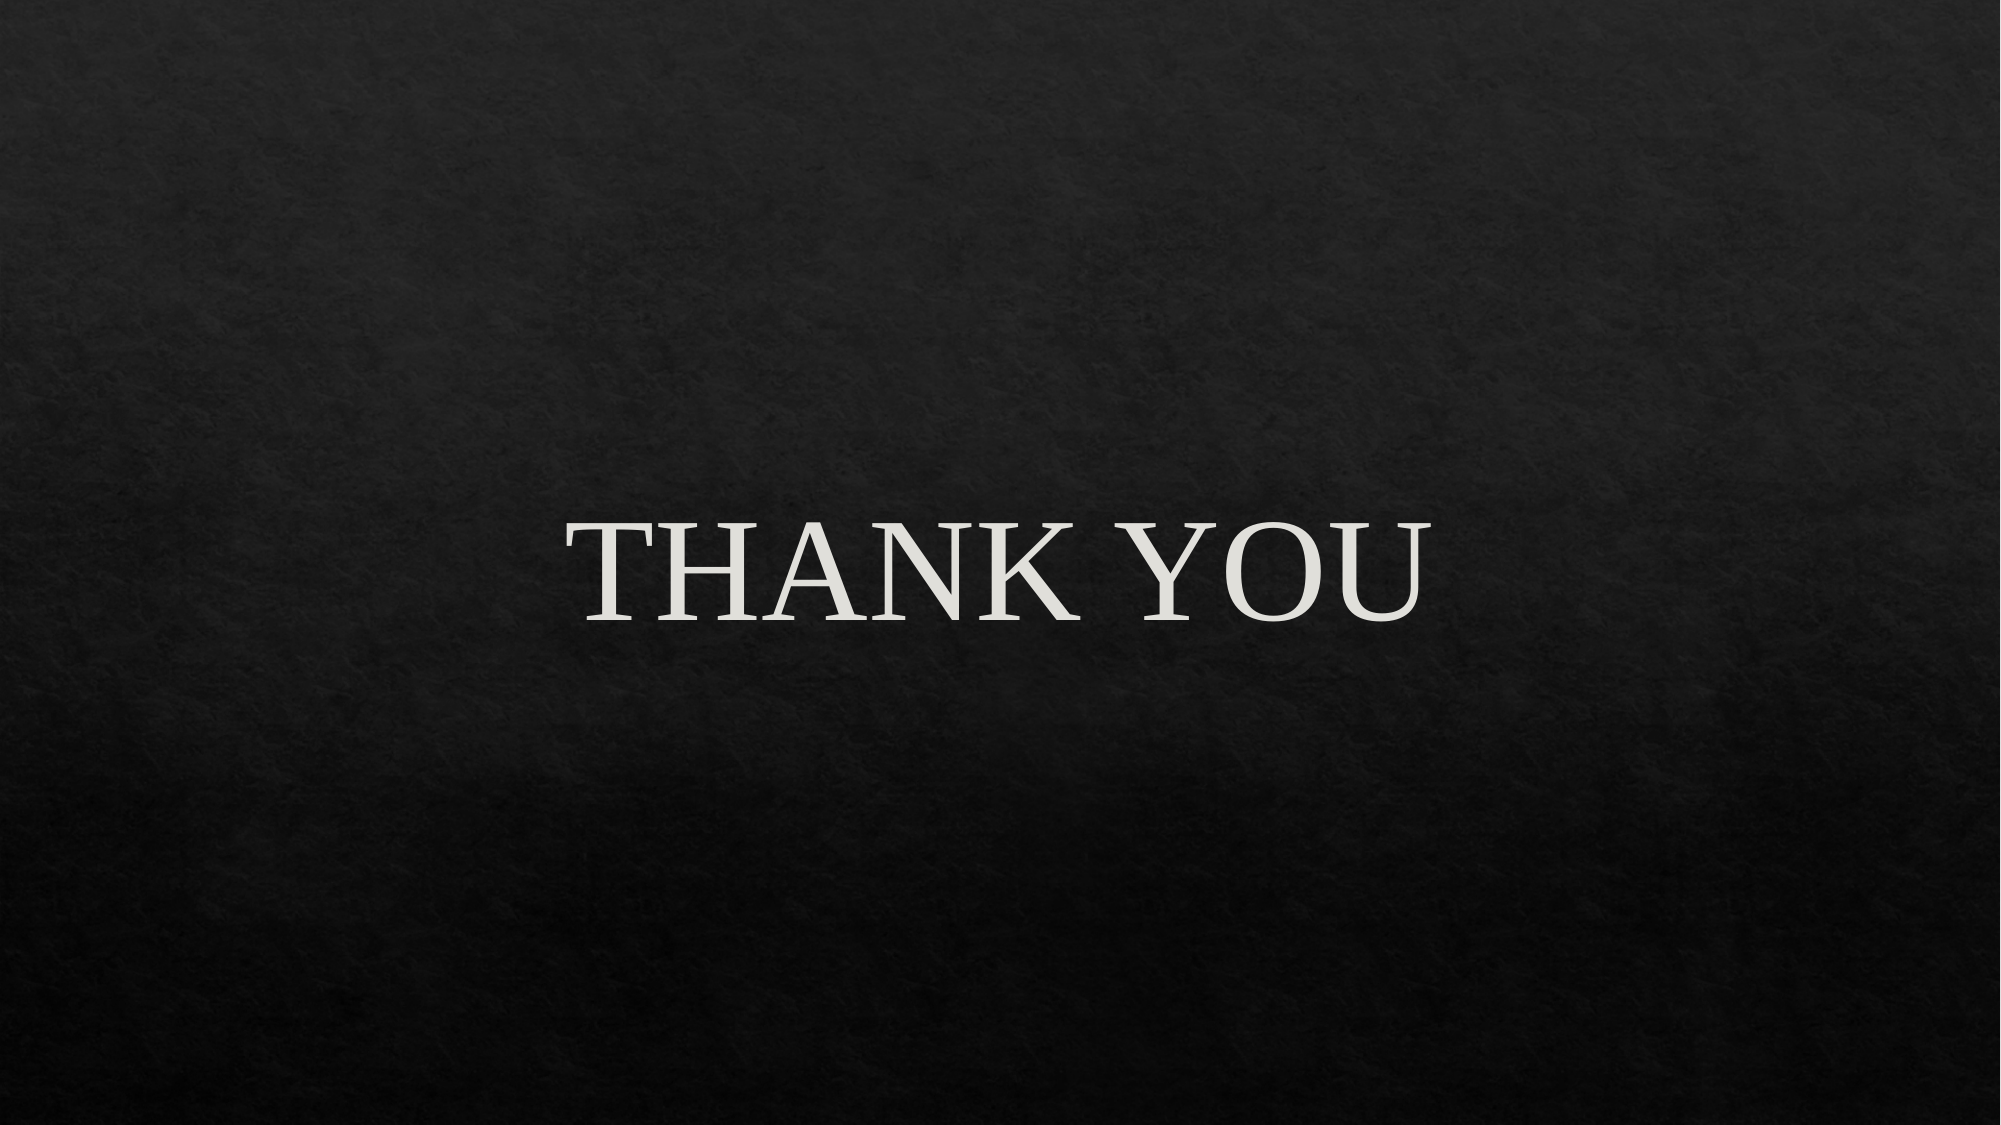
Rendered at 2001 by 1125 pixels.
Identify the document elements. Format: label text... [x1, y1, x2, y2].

text_box THANK YOU [489, 465, 1511, 658]
